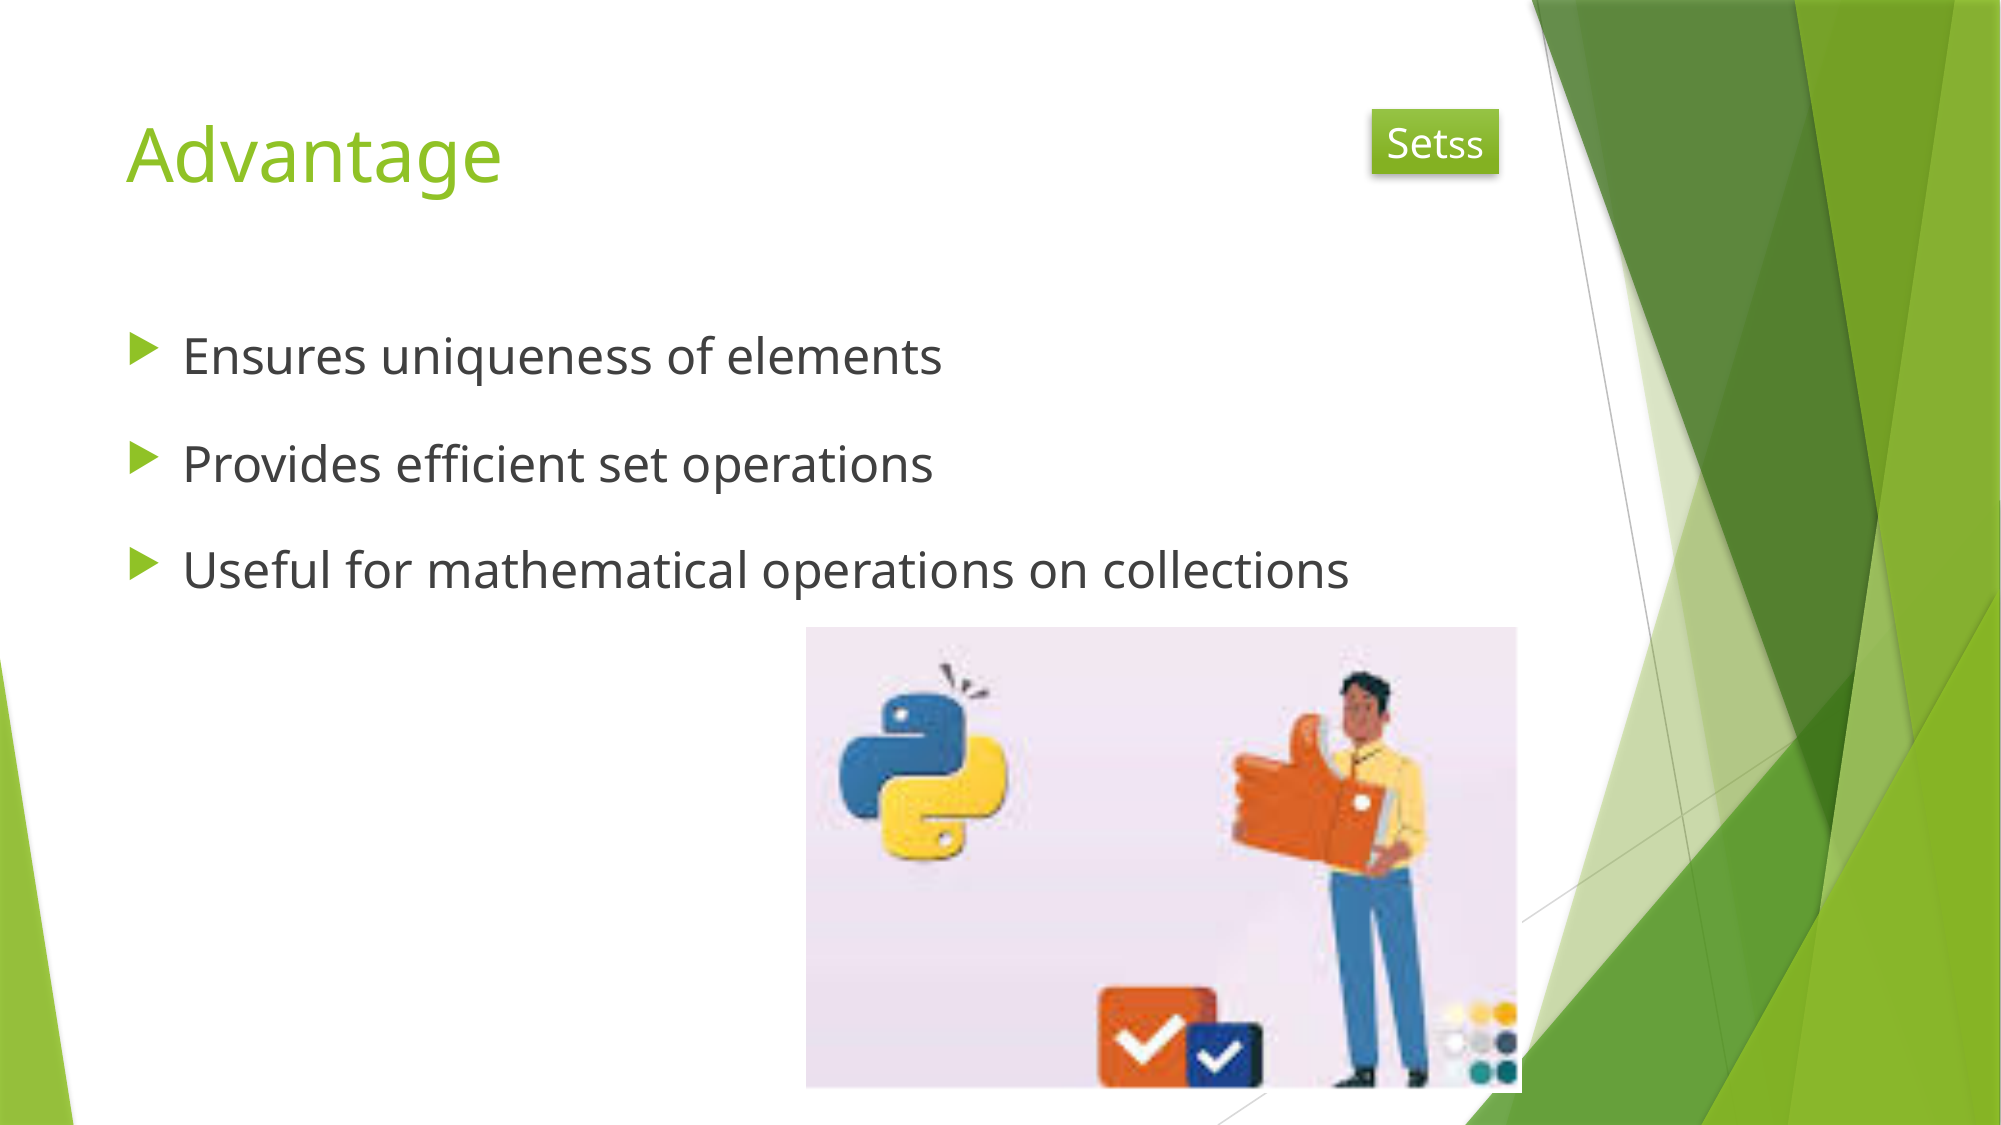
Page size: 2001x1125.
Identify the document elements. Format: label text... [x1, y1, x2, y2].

title Advantage [111, 99, 1522, 316]
picture [806, 627, 1522, 1093]
text_box Provides efficient set operations [111, 425, 1573, 519]
text_box Useful for mathematical operations on collections [111, 531, 1573, 625]
list Ensures uniqueness of elements [111, 316, 1665, 441]
text_box Setss [1371, 109, 1499, 174]
